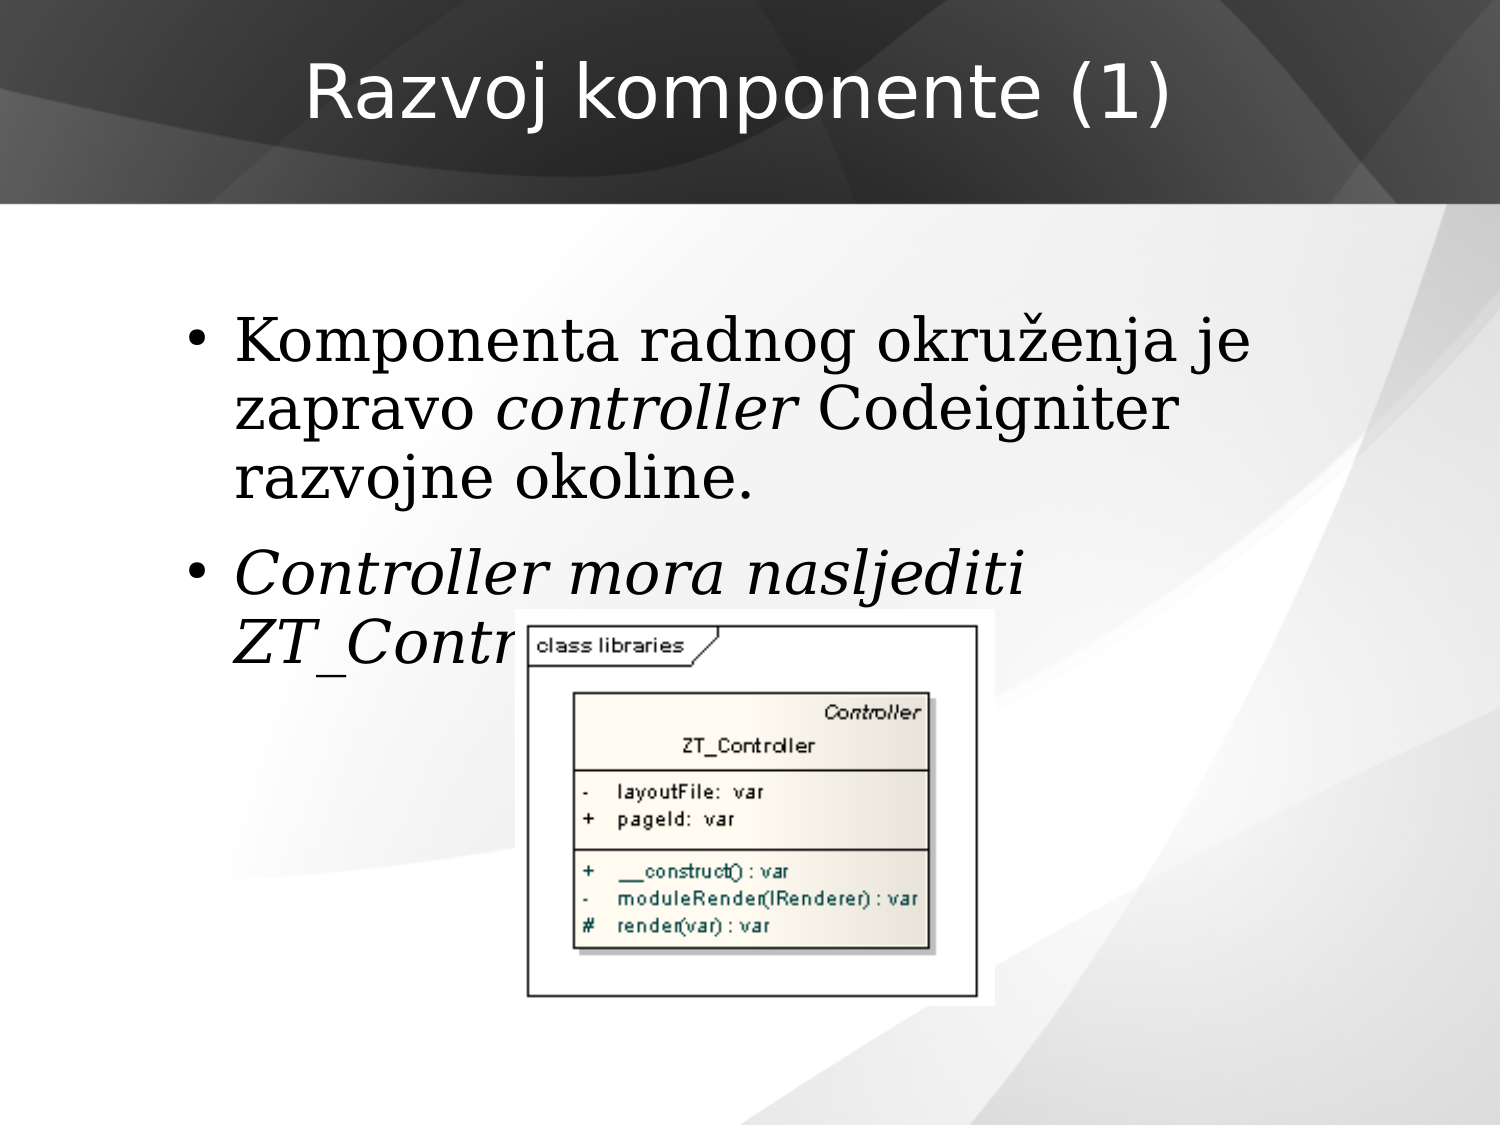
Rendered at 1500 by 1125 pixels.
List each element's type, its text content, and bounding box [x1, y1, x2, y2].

list Komponenta radnog okruženja je zapravo controller Codeigniter razvojne okoline. Controller mora nasljediti ZT_Controler razred [169, 305, 1395, 919]
title Razvoj komponente (1) [0, 0, 1350, 188]
picture [0, 0, 1500, 1125]
